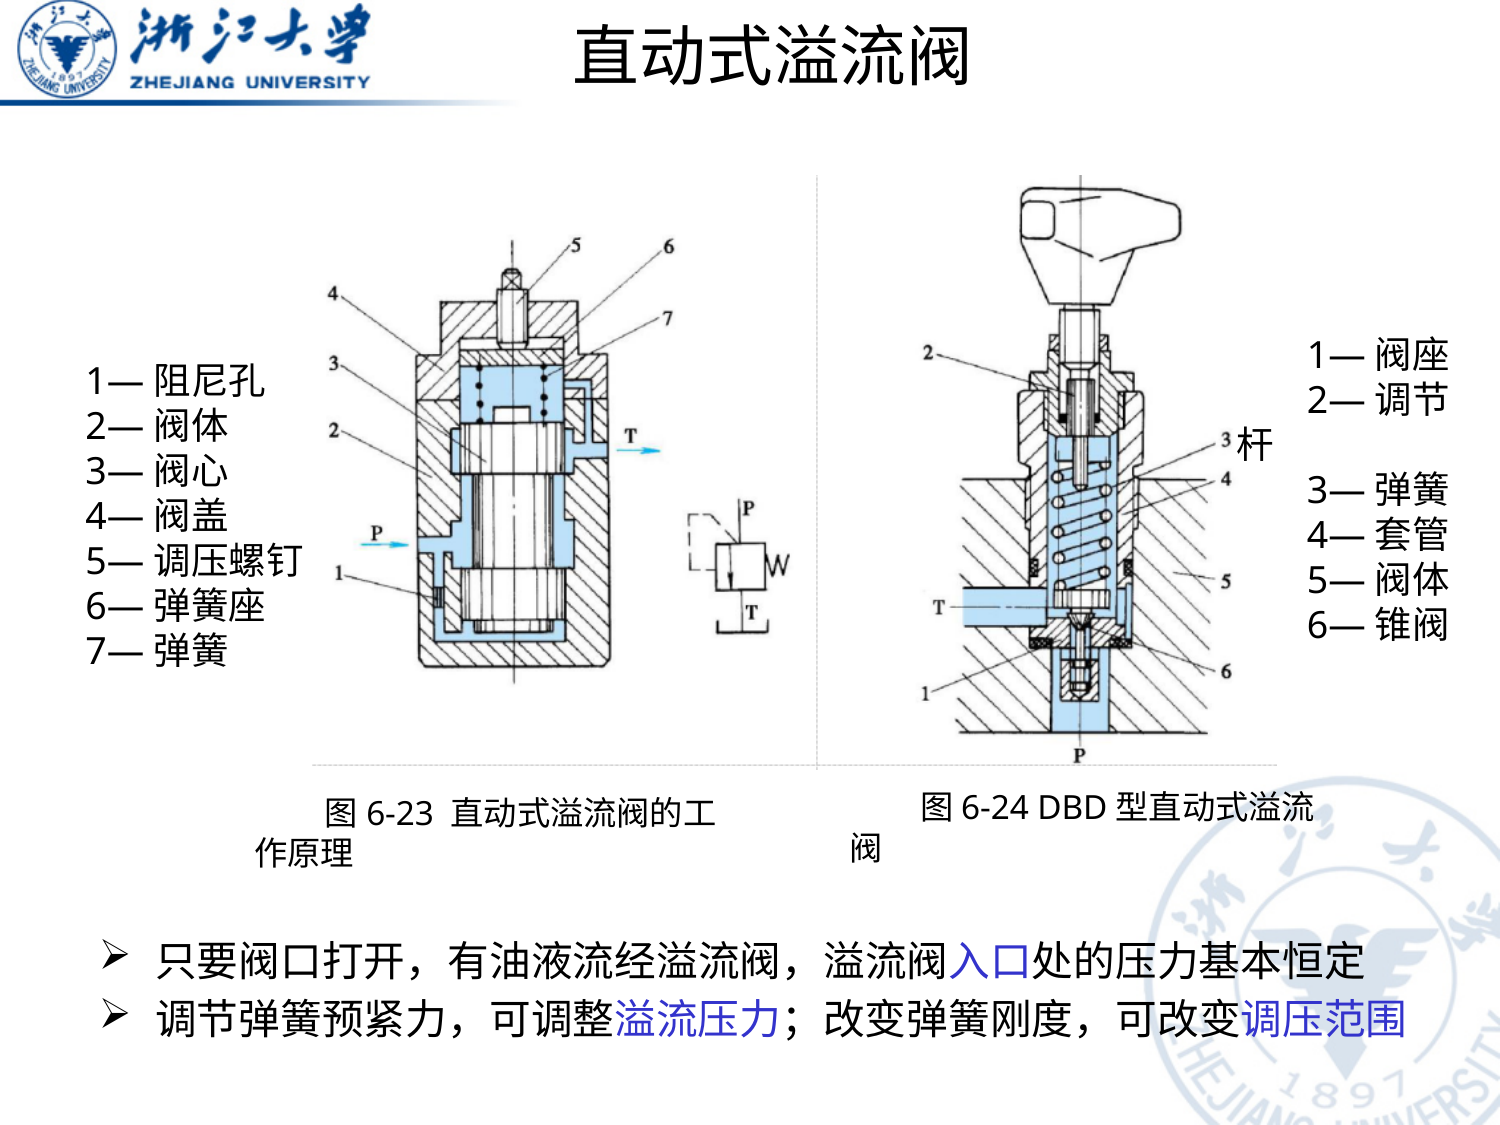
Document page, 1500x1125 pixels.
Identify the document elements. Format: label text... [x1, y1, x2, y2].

picture [0, 0, 1500, 1125]
text_box 图6-24 DBD型直动式溢流阀 [834, 779, 1362, 874]
title 直动式溢流阀 [241, 3, 1305, 106]
text_box 1—阀座 2—调节杆 3—弹簧 4—套管 5—阀体 6—锥阀 [1281, 324, 1500, 699]
text_box 1—阻尼孔 2—阀体 3—阀心 4—阀盖 5—调压螺钉 6—弹簧座 7—弹簧 [0, 349, 307, 680]
text_box 只要阀口打开，有油液流经溢流阀，溢流阀入口处的压力基本恒定 调节弹簧预紧力，可调整溢流压力；改变弹簧刚度，可改变调压范围 [83, 927, 1494, 1072]
text_box 图6-23 直动式溢流阀的工作原理 [239, 785, 761, 840]
